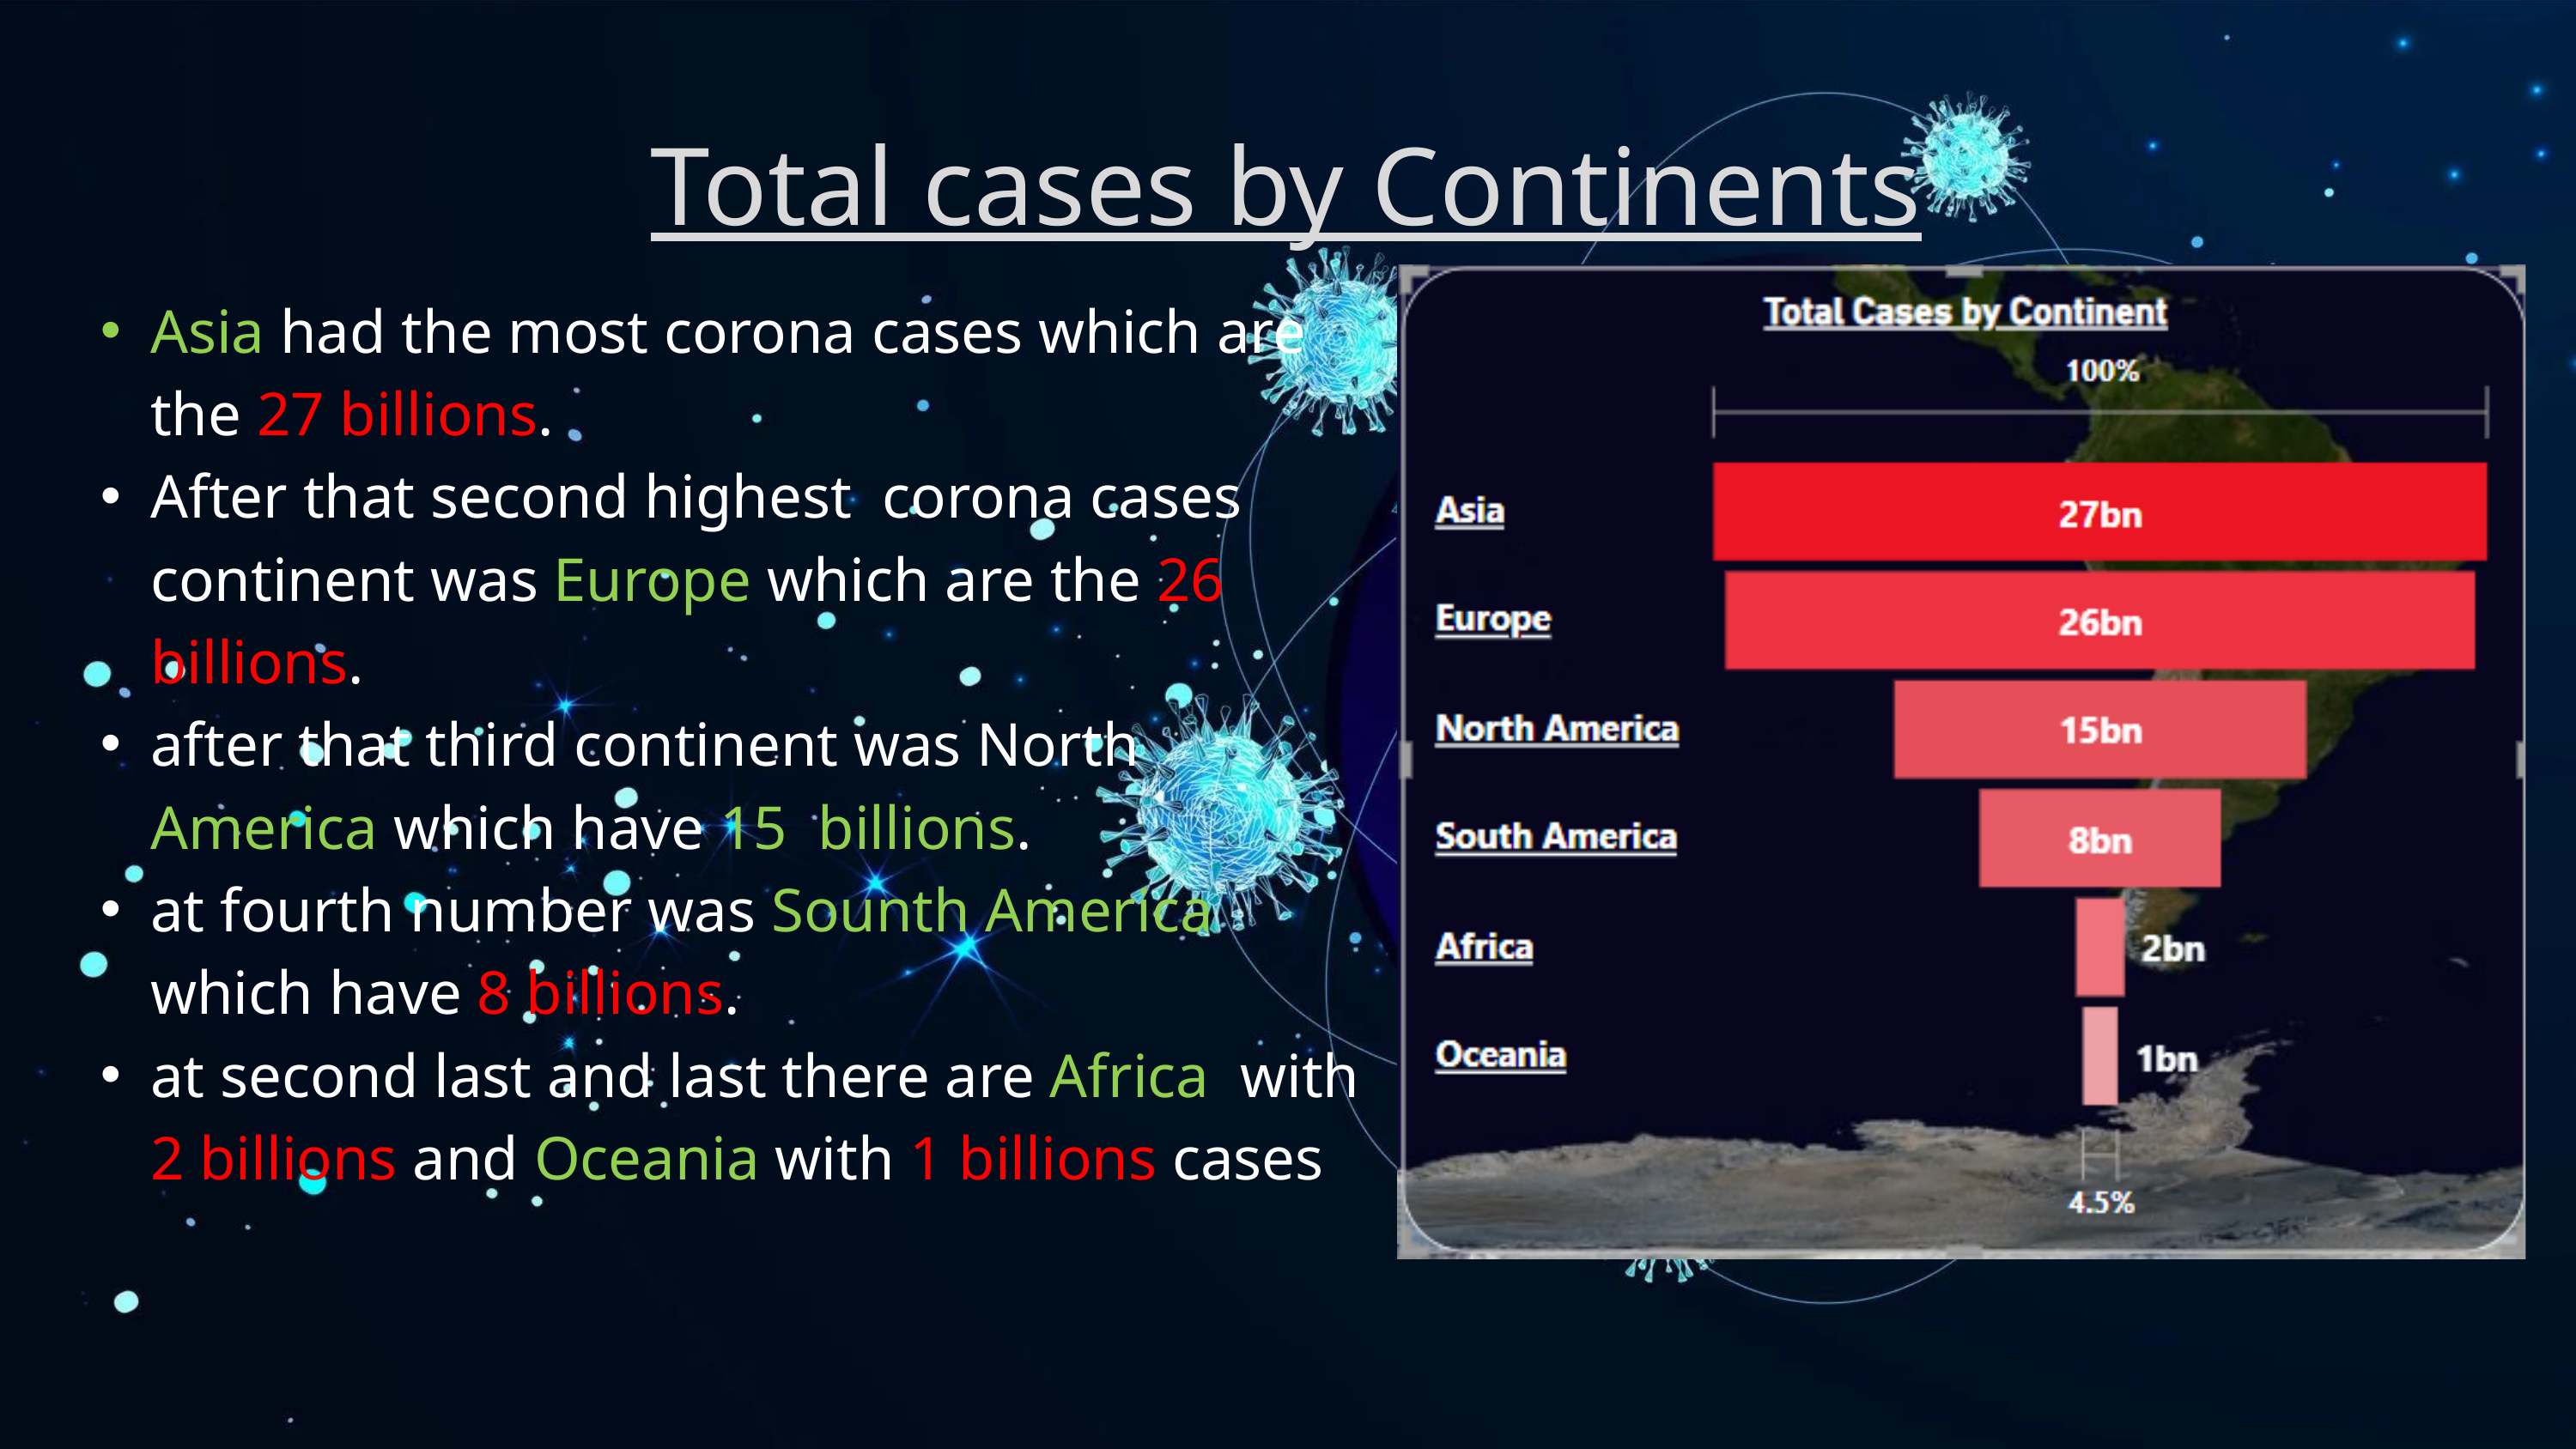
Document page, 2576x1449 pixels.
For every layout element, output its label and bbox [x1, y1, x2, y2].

text_box [50, 95, 2526, 1274]
text_box [0, 0, 2576, 1449]
